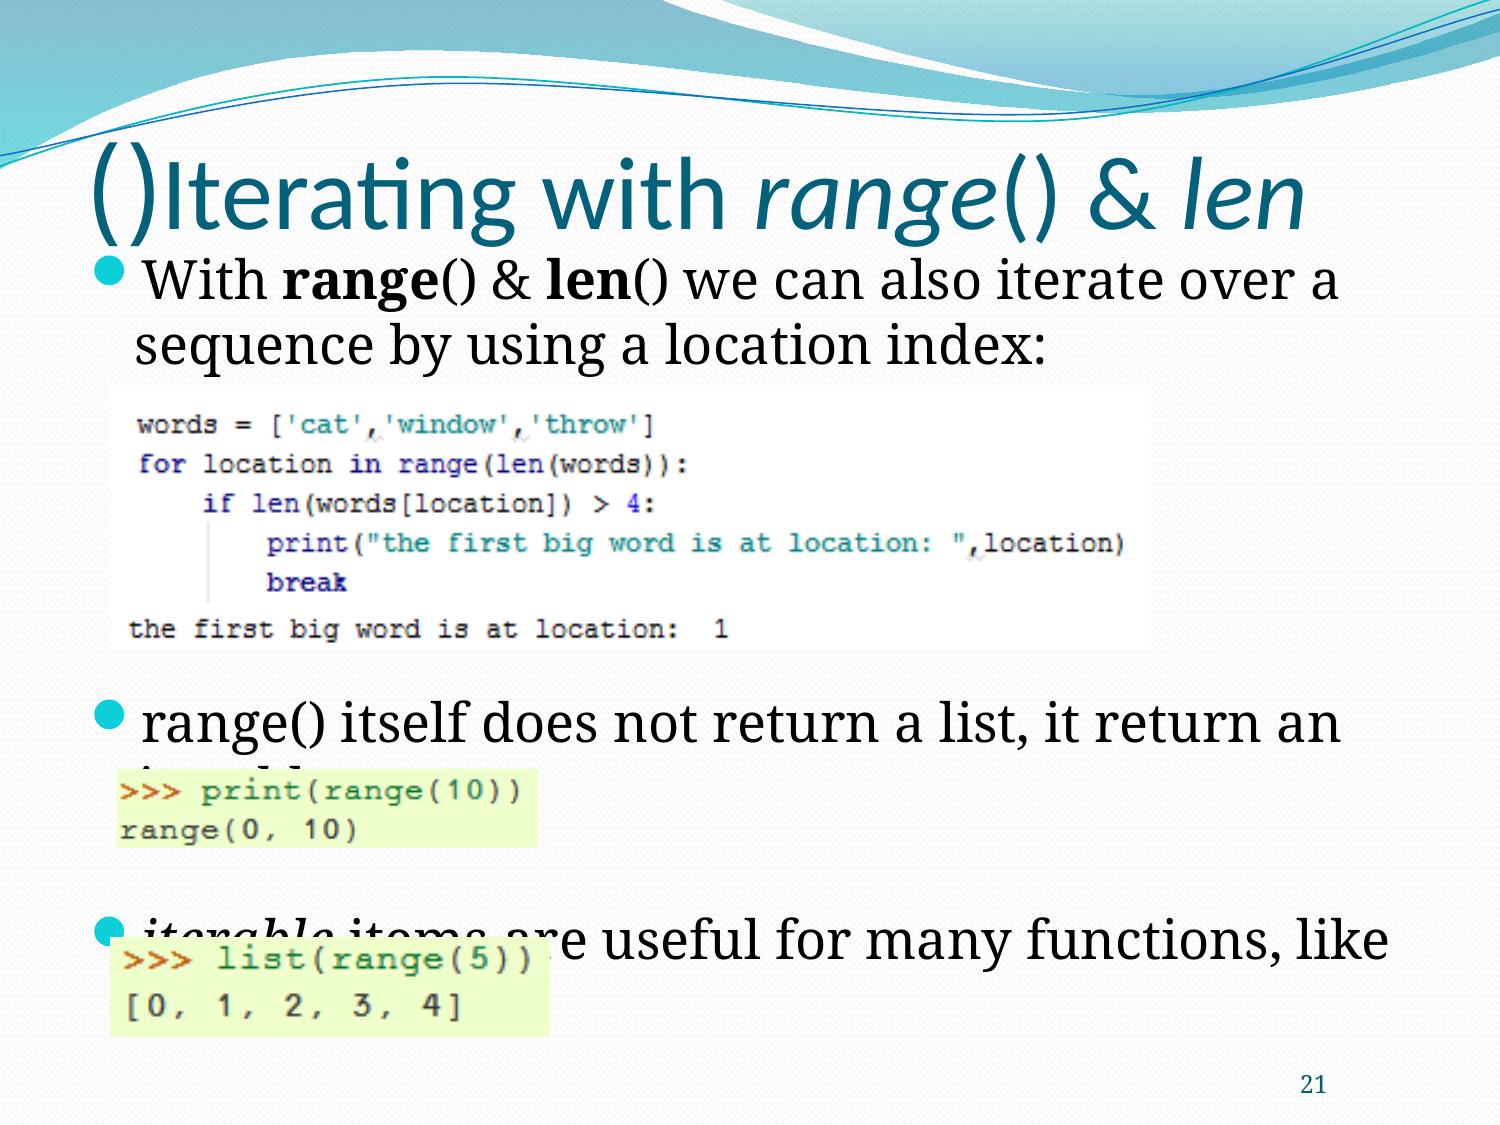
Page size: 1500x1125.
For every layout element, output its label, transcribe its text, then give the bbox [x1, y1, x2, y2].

title Iterating with range() & len() [87, 62, 1438, 251]
picture [110, 385, 1151, 651]
slide_number 21 [1299, 1042, 1425, 1103]
picture [110, 937, 551, 1037]
picture [117, 768, 538, 848]
list With range() & len() we can also iterate over a sequence by using a location index: range() itself does not return a list, it return an iterable iterable items are useful for many functions, like list(): [74, 237, 1426, 958]
